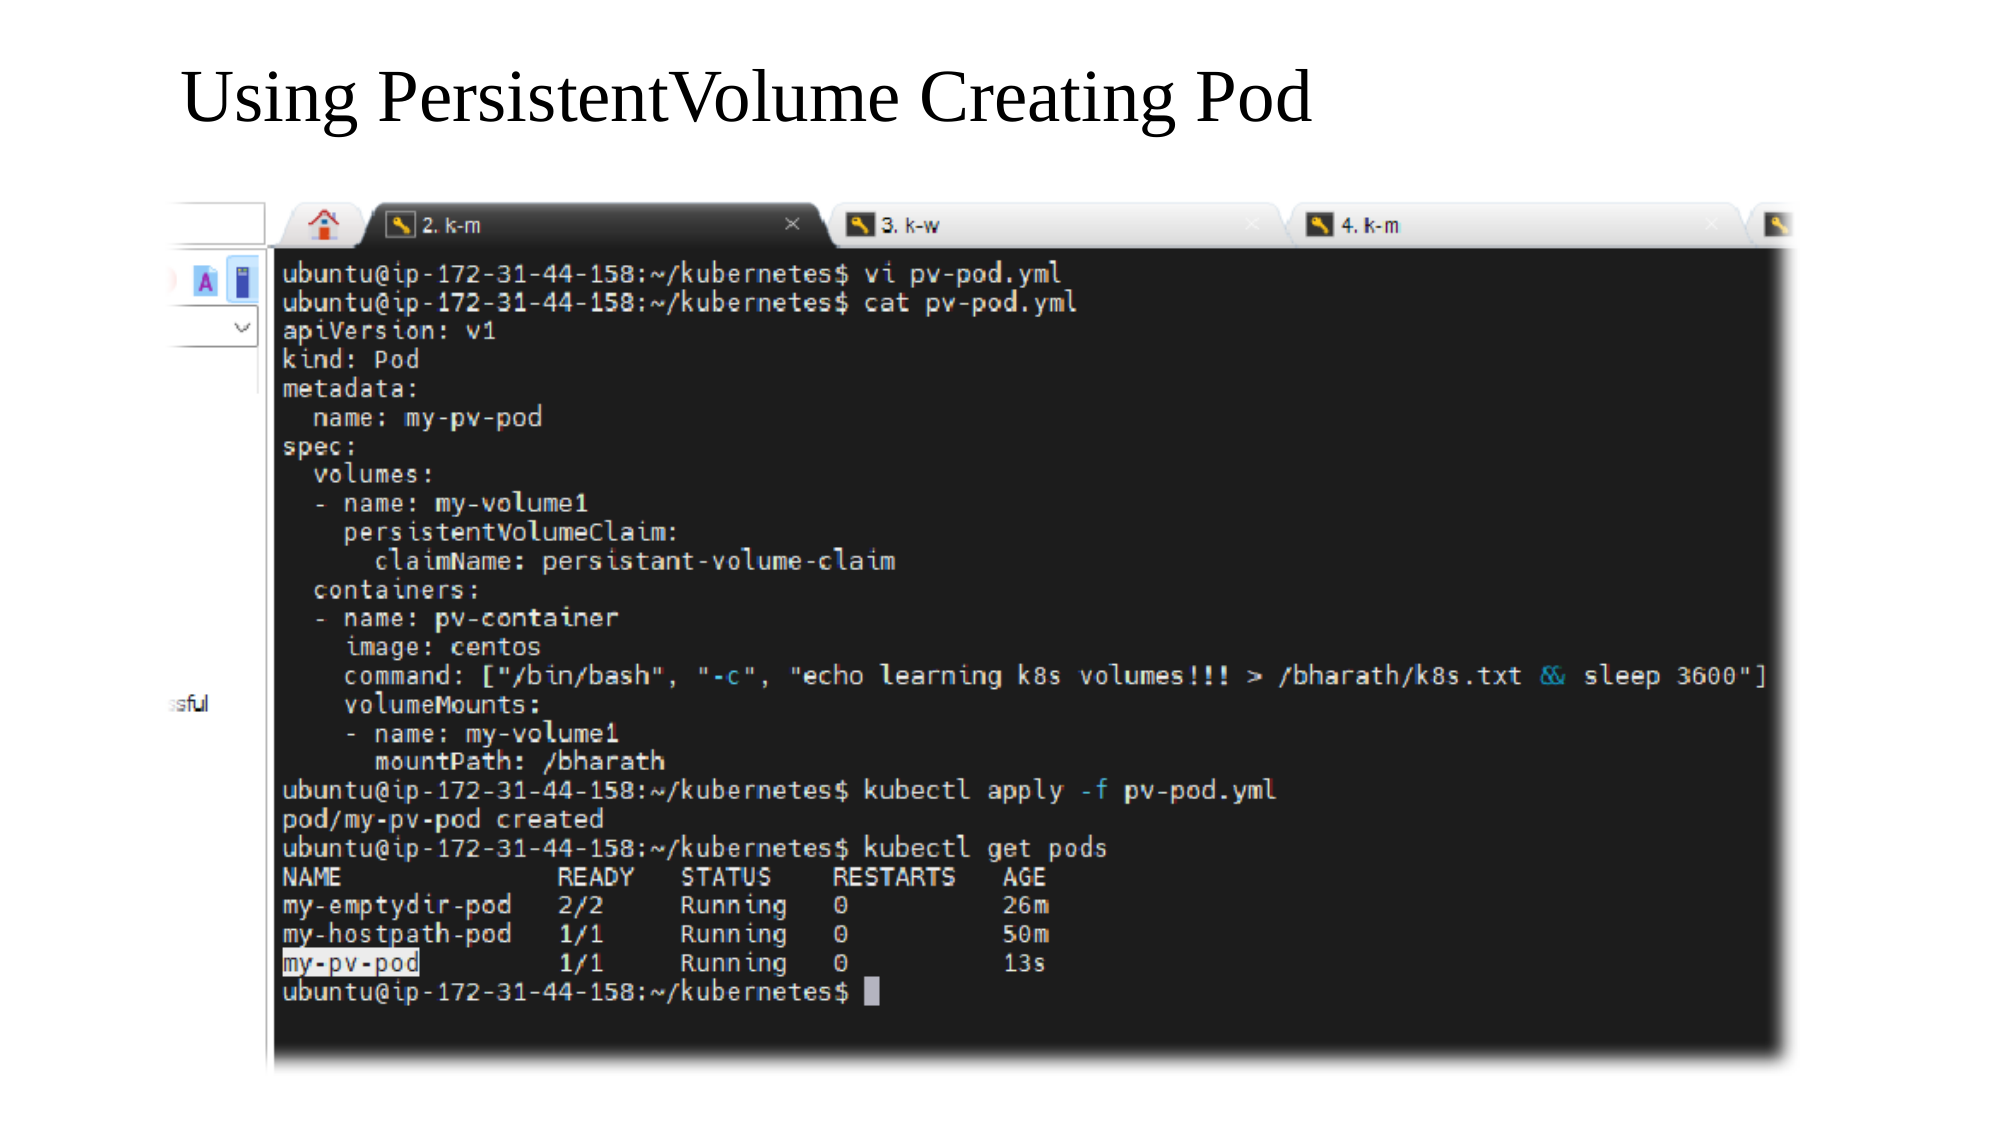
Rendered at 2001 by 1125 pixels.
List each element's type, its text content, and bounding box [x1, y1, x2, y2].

picture [165, 182, 1800, 1077]
text_box Using PersistentVolume Creating Pod [165, 39, 1529, 144]
